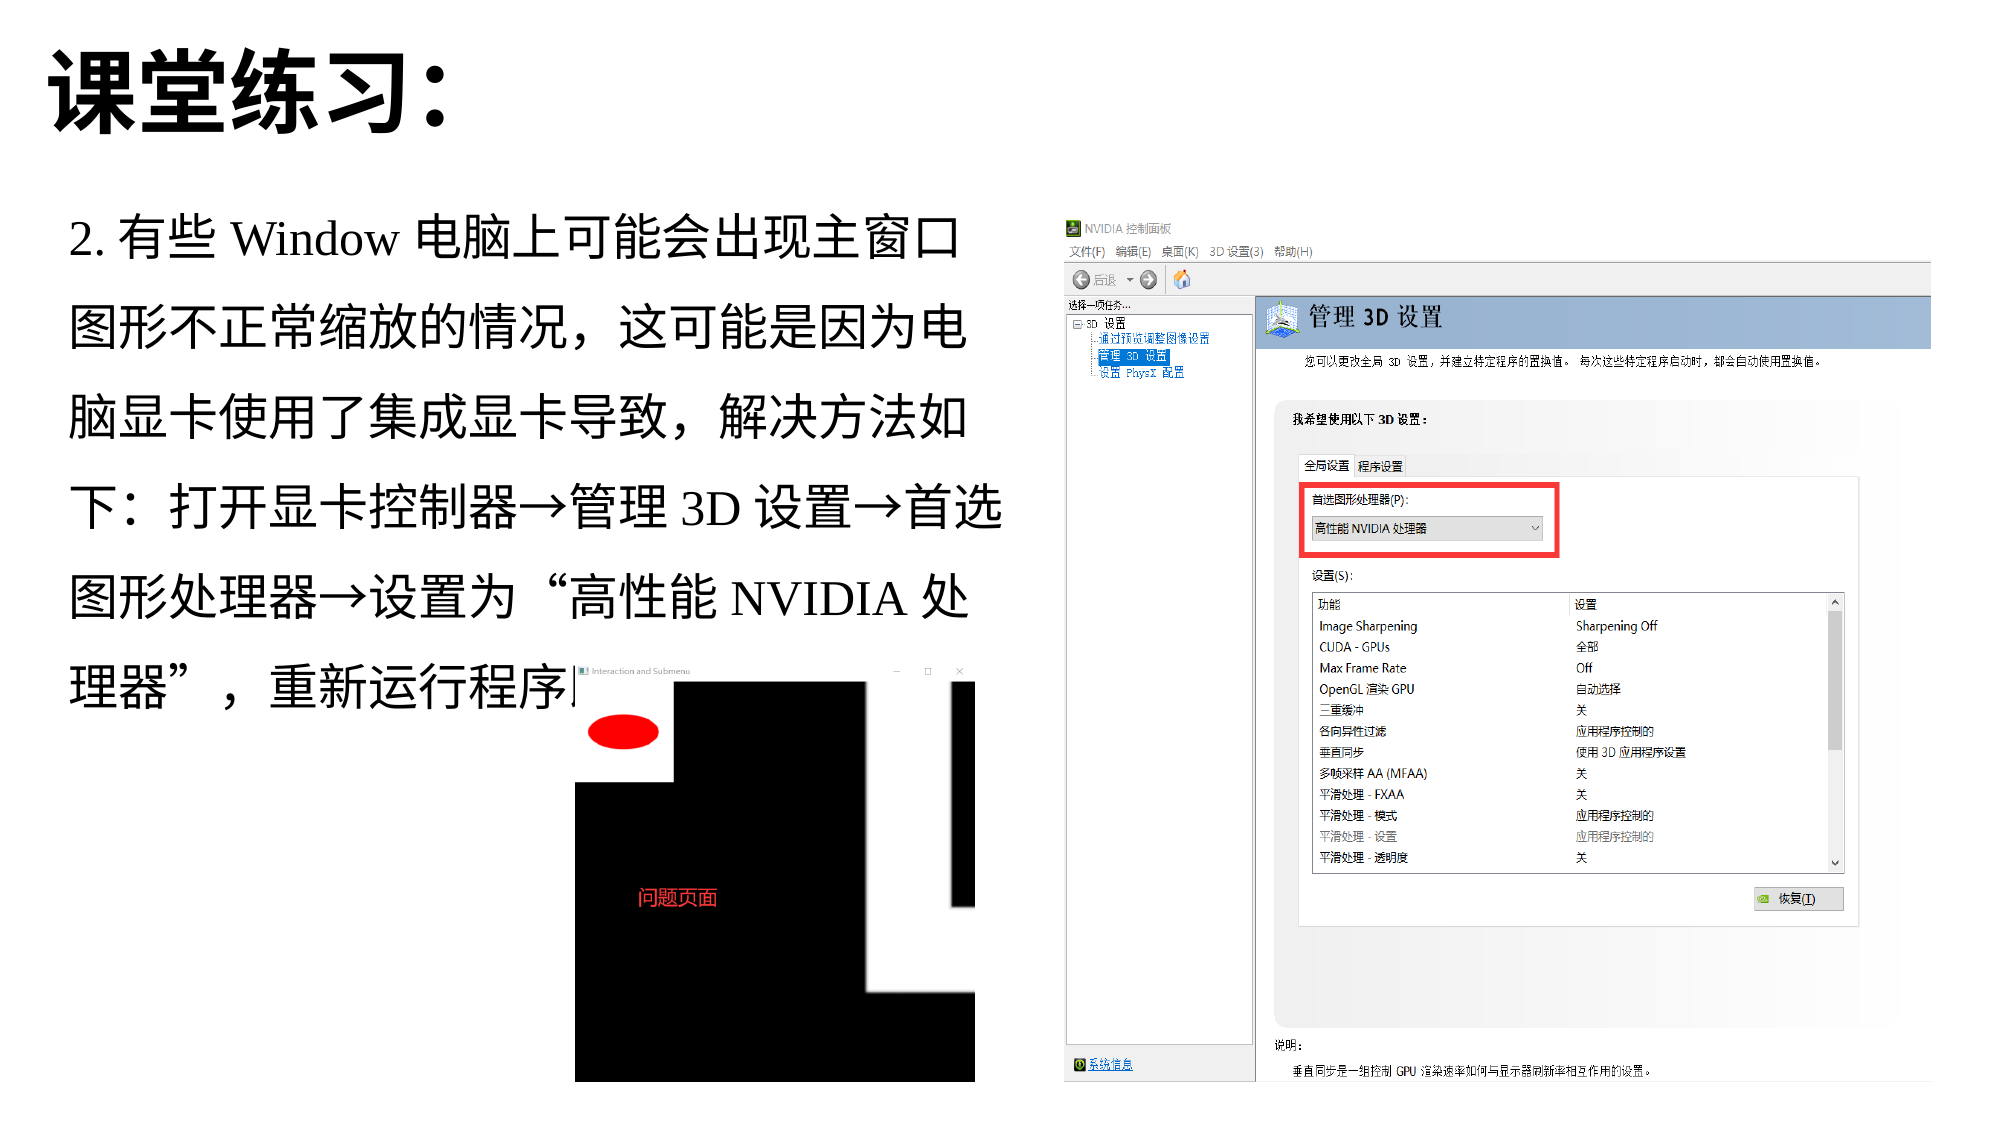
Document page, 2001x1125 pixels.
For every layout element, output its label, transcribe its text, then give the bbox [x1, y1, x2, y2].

text_box 课堂练习： [30, 27, 1565, 152]
text_box 2.有些Window电脑上可能会出现主窗口图形不正常缩放的情况，这可能是因为电脑显卡使用了集成显卡导致，解决方法如下：打开显卡控制器→管理3D设置→首选图形处理器→设置为“高性能NVIDIA处理器”，重新运行程序即可。 [53, 167, 1021, 723]
picture [575, 662, 975, 1082]
picture [1064, 216, 1931, 1083]
